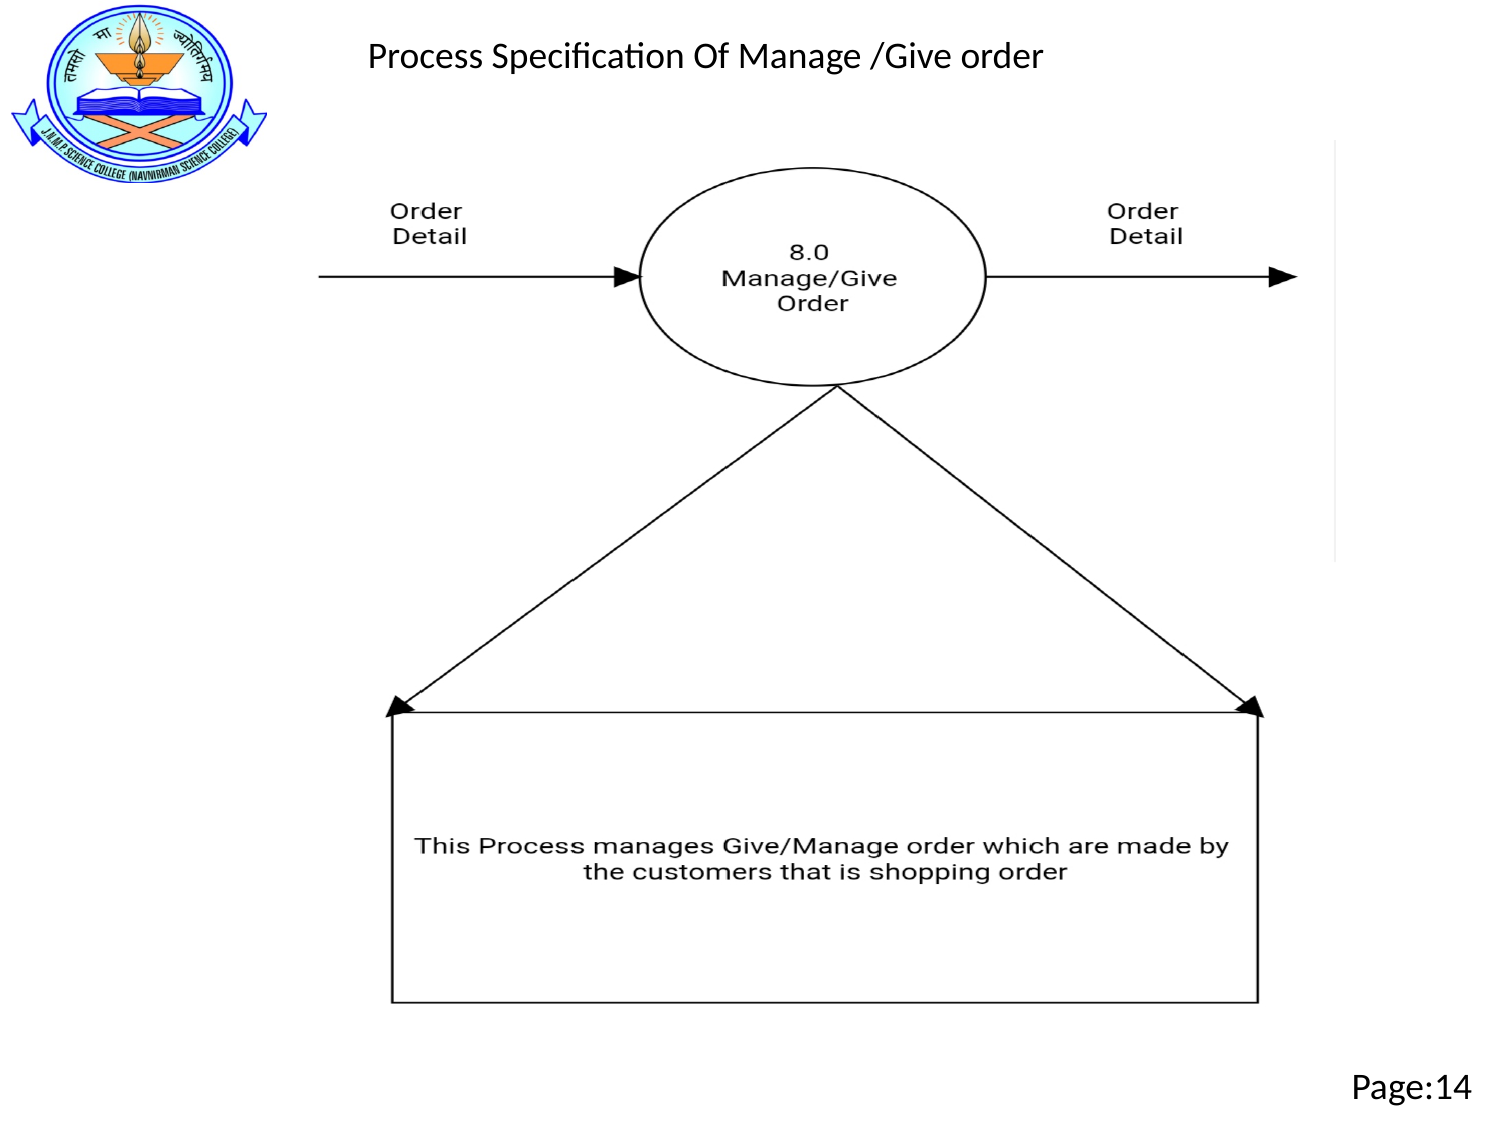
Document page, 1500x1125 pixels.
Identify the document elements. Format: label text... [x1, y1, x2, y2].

picture [11, 0, 267, 184]
picture [269, 140, 1337, 1086]
text_box Process Specification Of Manage /Give order [353, 23, 1060, 129]
text_box Page:14 [1336, 1054, 1488, 1125]
